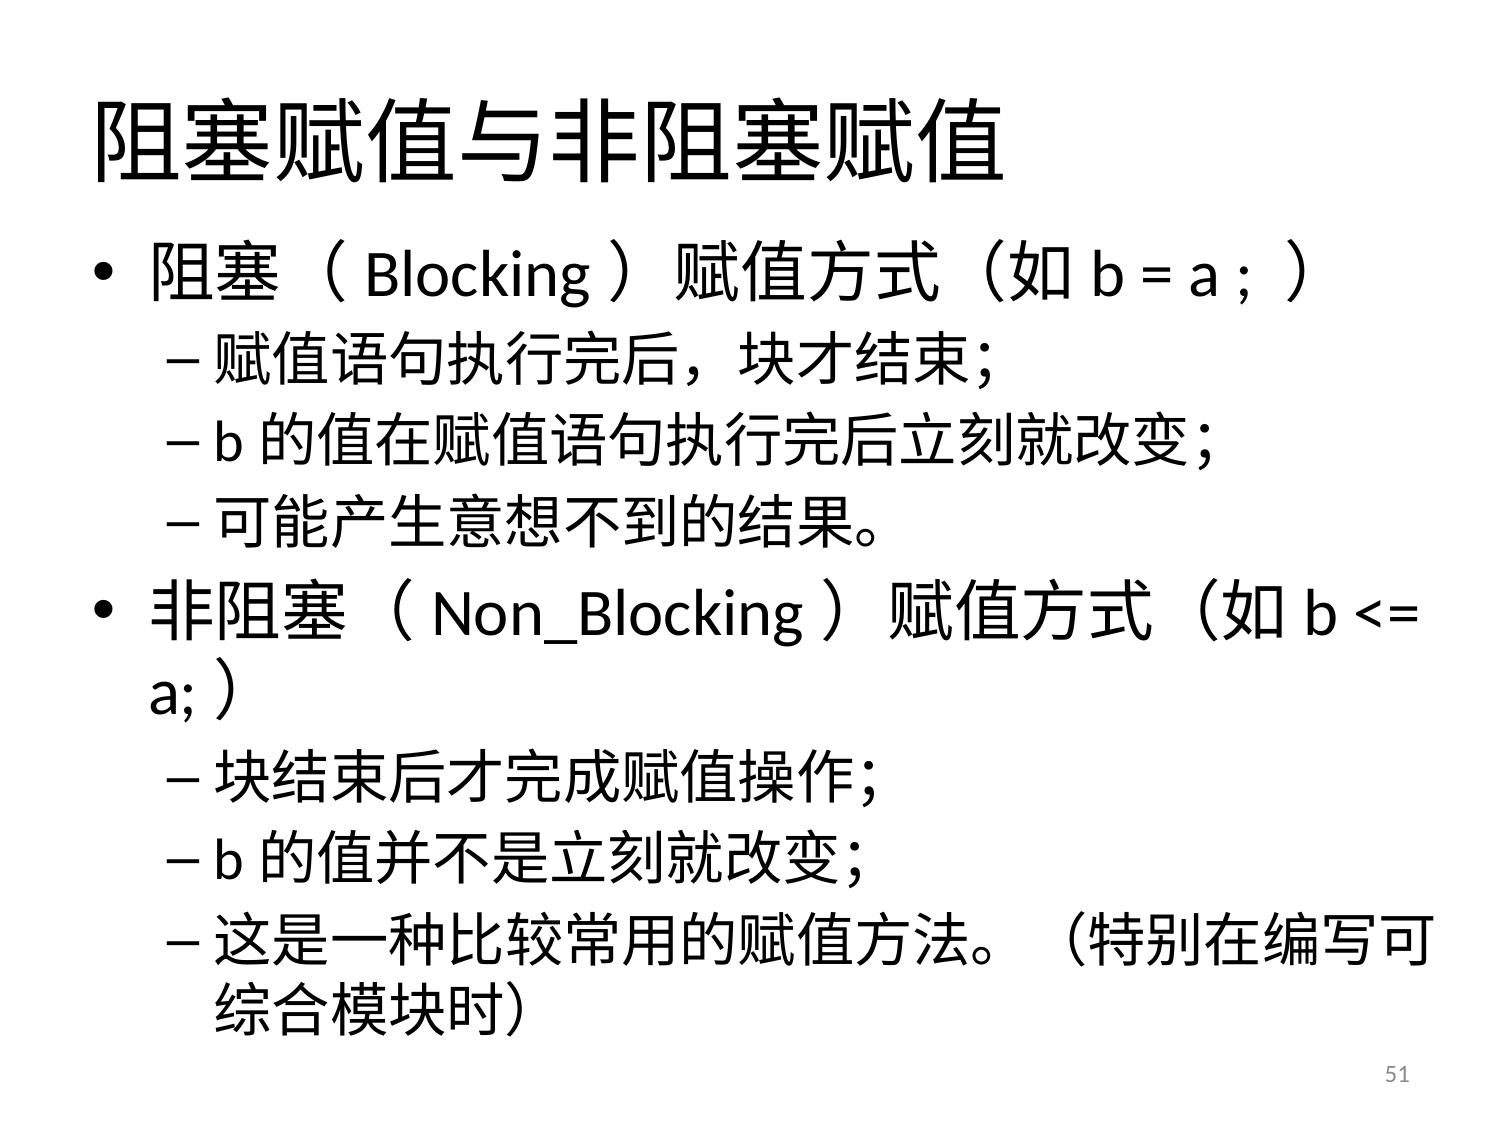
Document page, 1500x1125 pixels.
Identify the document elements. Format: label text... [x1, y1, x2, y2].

slide_number 51 [1074, 1042, 1425, 1103]
text_box 阻塞赋值与非阻塞赋值 [74, 45, 1425, 233]
list 阻塞（Blocking）赋值方式（如b = a ; ） 赋值语句执行完后，块才结束； b的值在赋值语句执行完后立刻就改变； 可能产生意想不到的结果。 非阻塞（Non_Blocking）赋值方式（如b <= a;） 块结束后才完成赋值操作； b的值并不是立刻就改变； 这是一种比较常用的赋值方法。（特别在编写可综合模块时） [76, 222, 1477, 1125]
